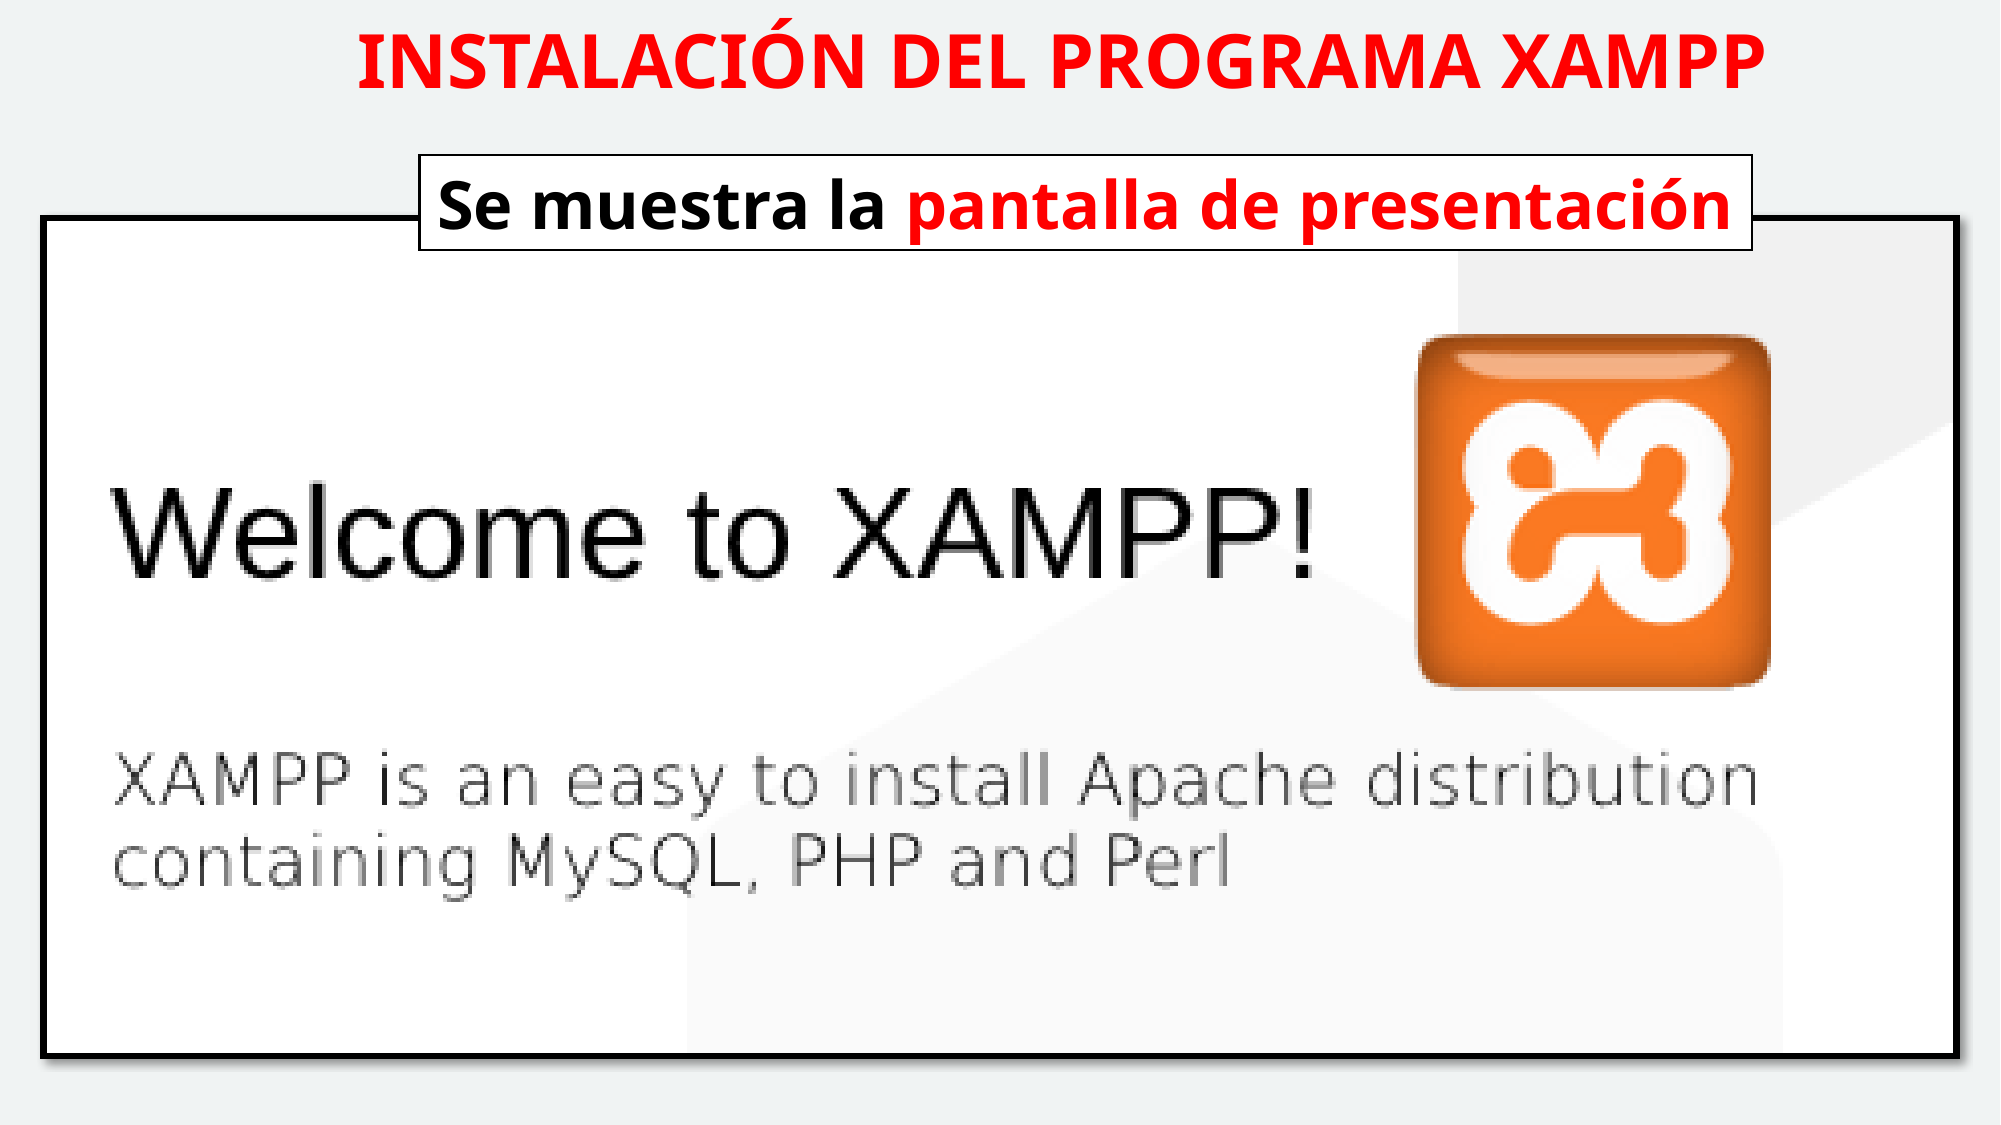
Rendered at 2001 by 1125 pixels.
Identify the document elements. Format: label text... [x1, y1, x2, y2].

text_box INSTALACIÓN DEL PROGRAMA XAMPP [227, 5, 1899, 111]
text_box Se muestra la pantalla de presentación [418, 154, 1753, 221]
picture [46, 221, 1954, 1053]
